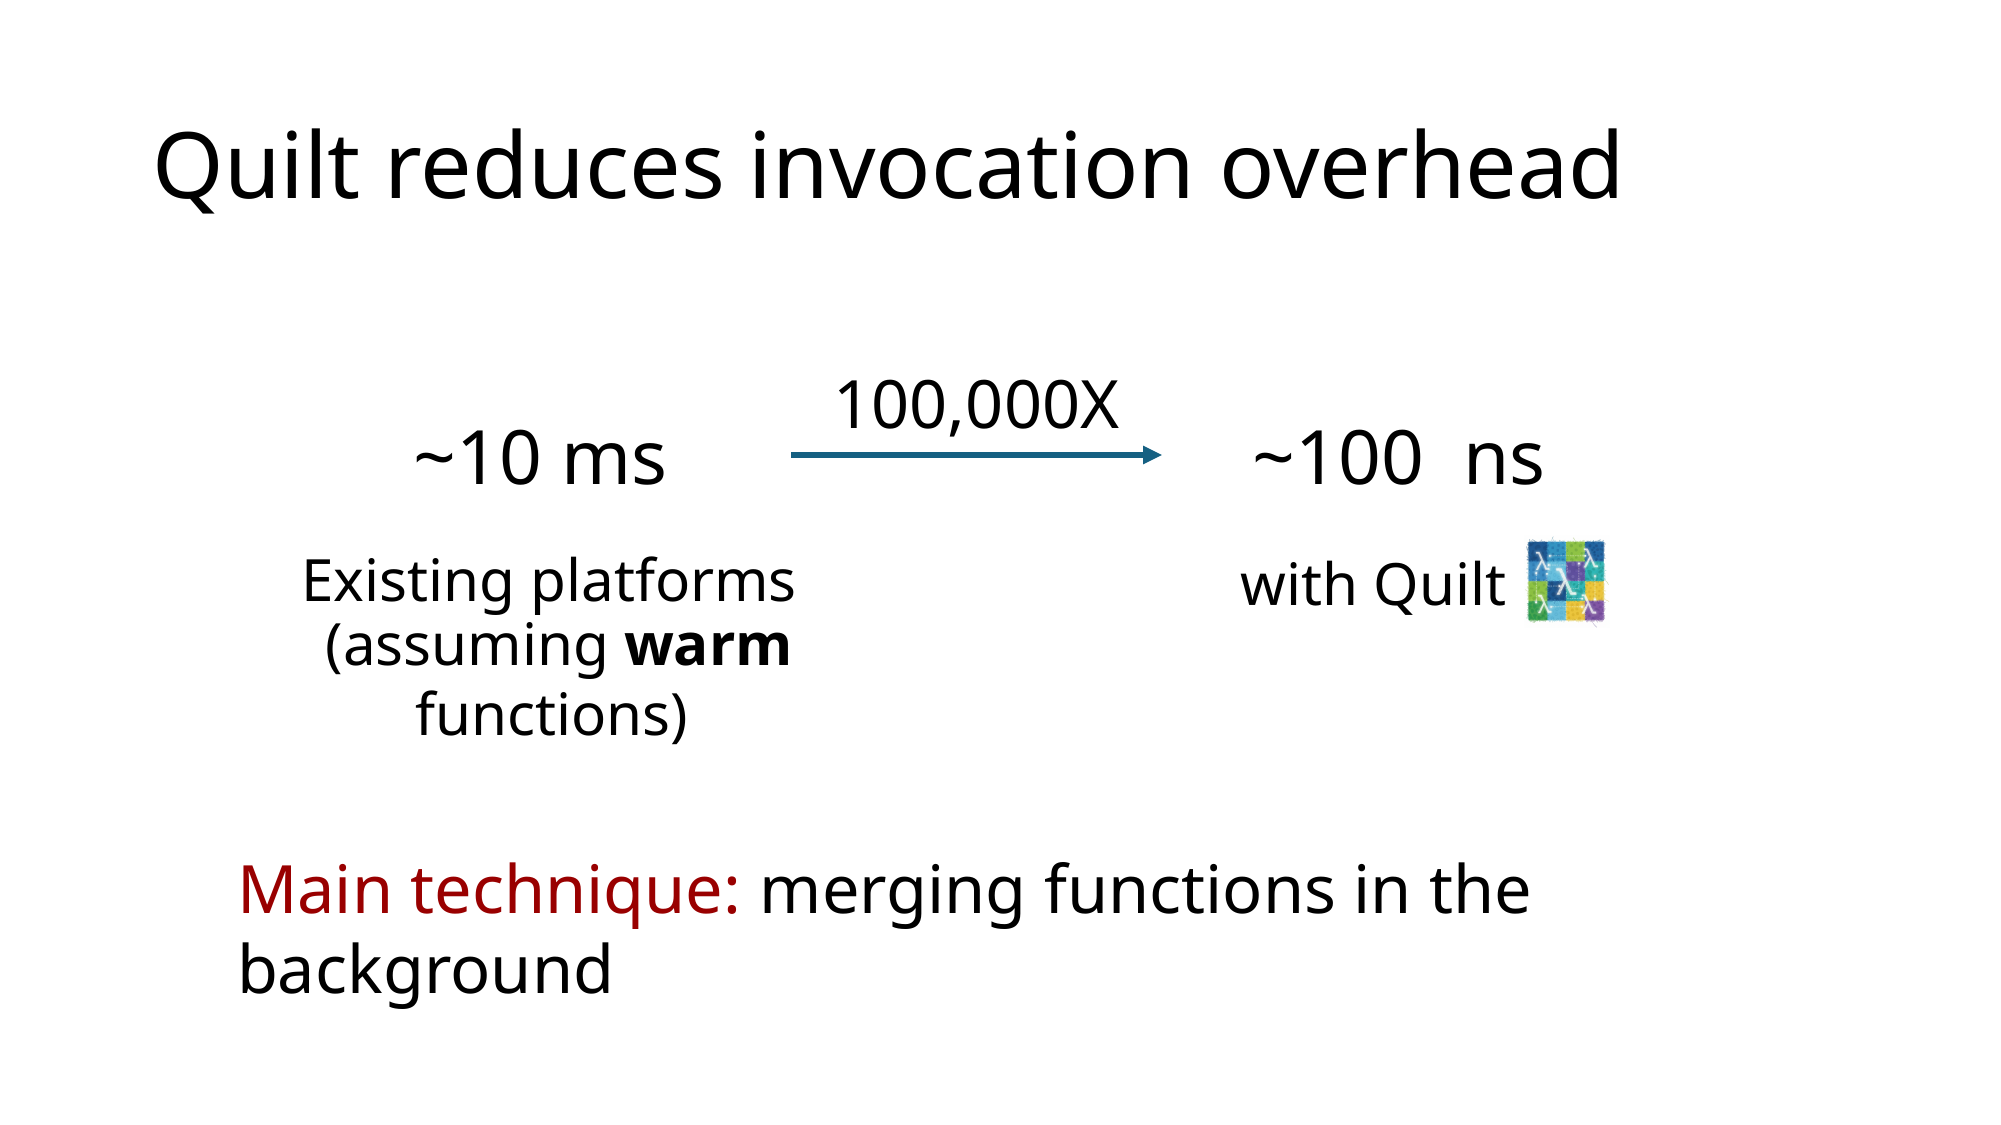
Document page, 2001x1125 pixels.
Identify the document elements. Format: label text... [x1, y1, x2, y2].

title Quilt reduces invocation overhead [137, 59, 1863, 278]
picture [1523, 534, 1611, 628]
text_box ~100 ns [1238, 401, 1561, 507]
text_box (assuming warm functions) [180, 599, 939, 755]
text_box with Quilt [1225, 539, 1521, 624]
text_box Main technique: merging functions in the background [222, 839, 1778, 1014]
text_box ~10 ms [398, 401, 683, 507]
text_box 100,000X [818, 354, 1135, 449]
text_box Existing platforms [286, 535, 812, 599]
